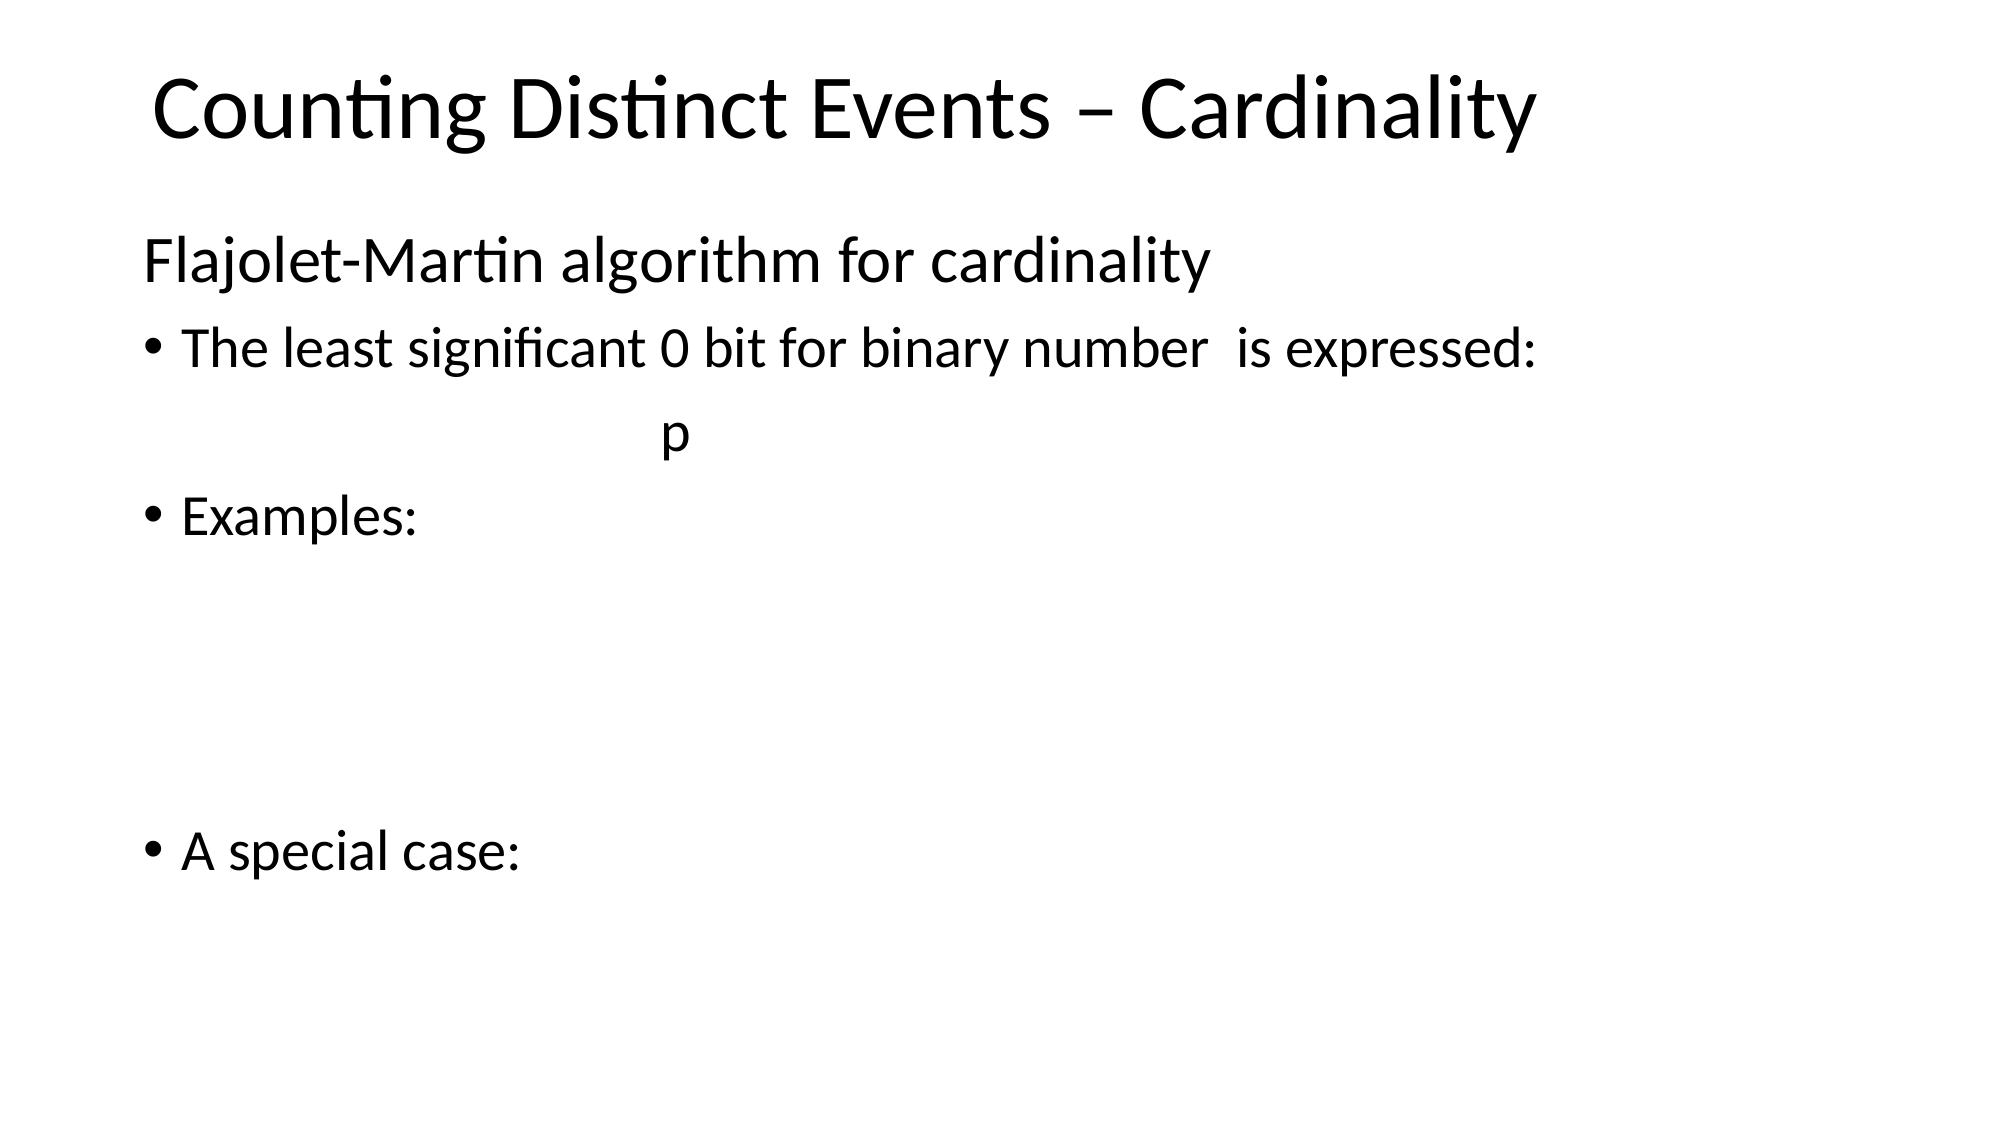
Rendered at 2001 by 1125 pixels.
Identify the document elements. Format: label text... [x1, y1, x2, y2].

text_box Counting Distinct Events – Cardinality [137, 0, 1863, 218]
